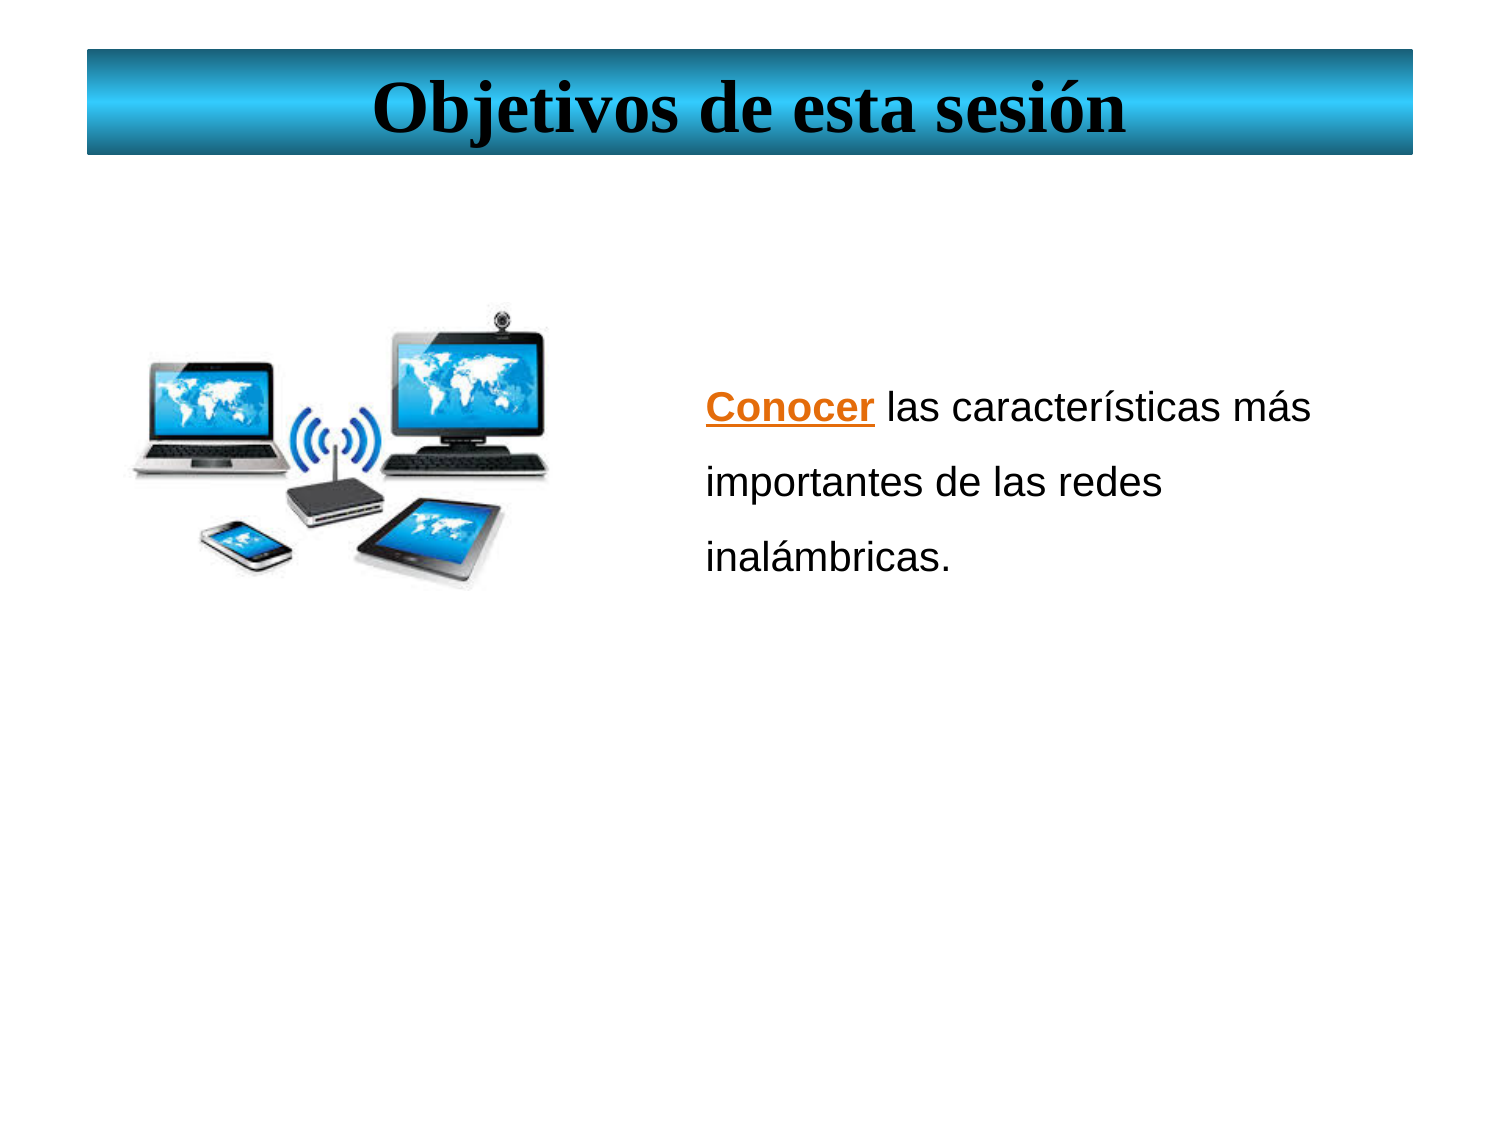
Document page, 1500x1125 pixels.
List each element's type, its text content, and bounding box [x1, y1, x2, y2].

picture [123, 302, 554, 591]
text_box Conocer las características más importantes de las redes inalámbricas. [690, 347, 1329, 588]
text_box Objetivos de esta sesión [87, 49, 1413, 155]
